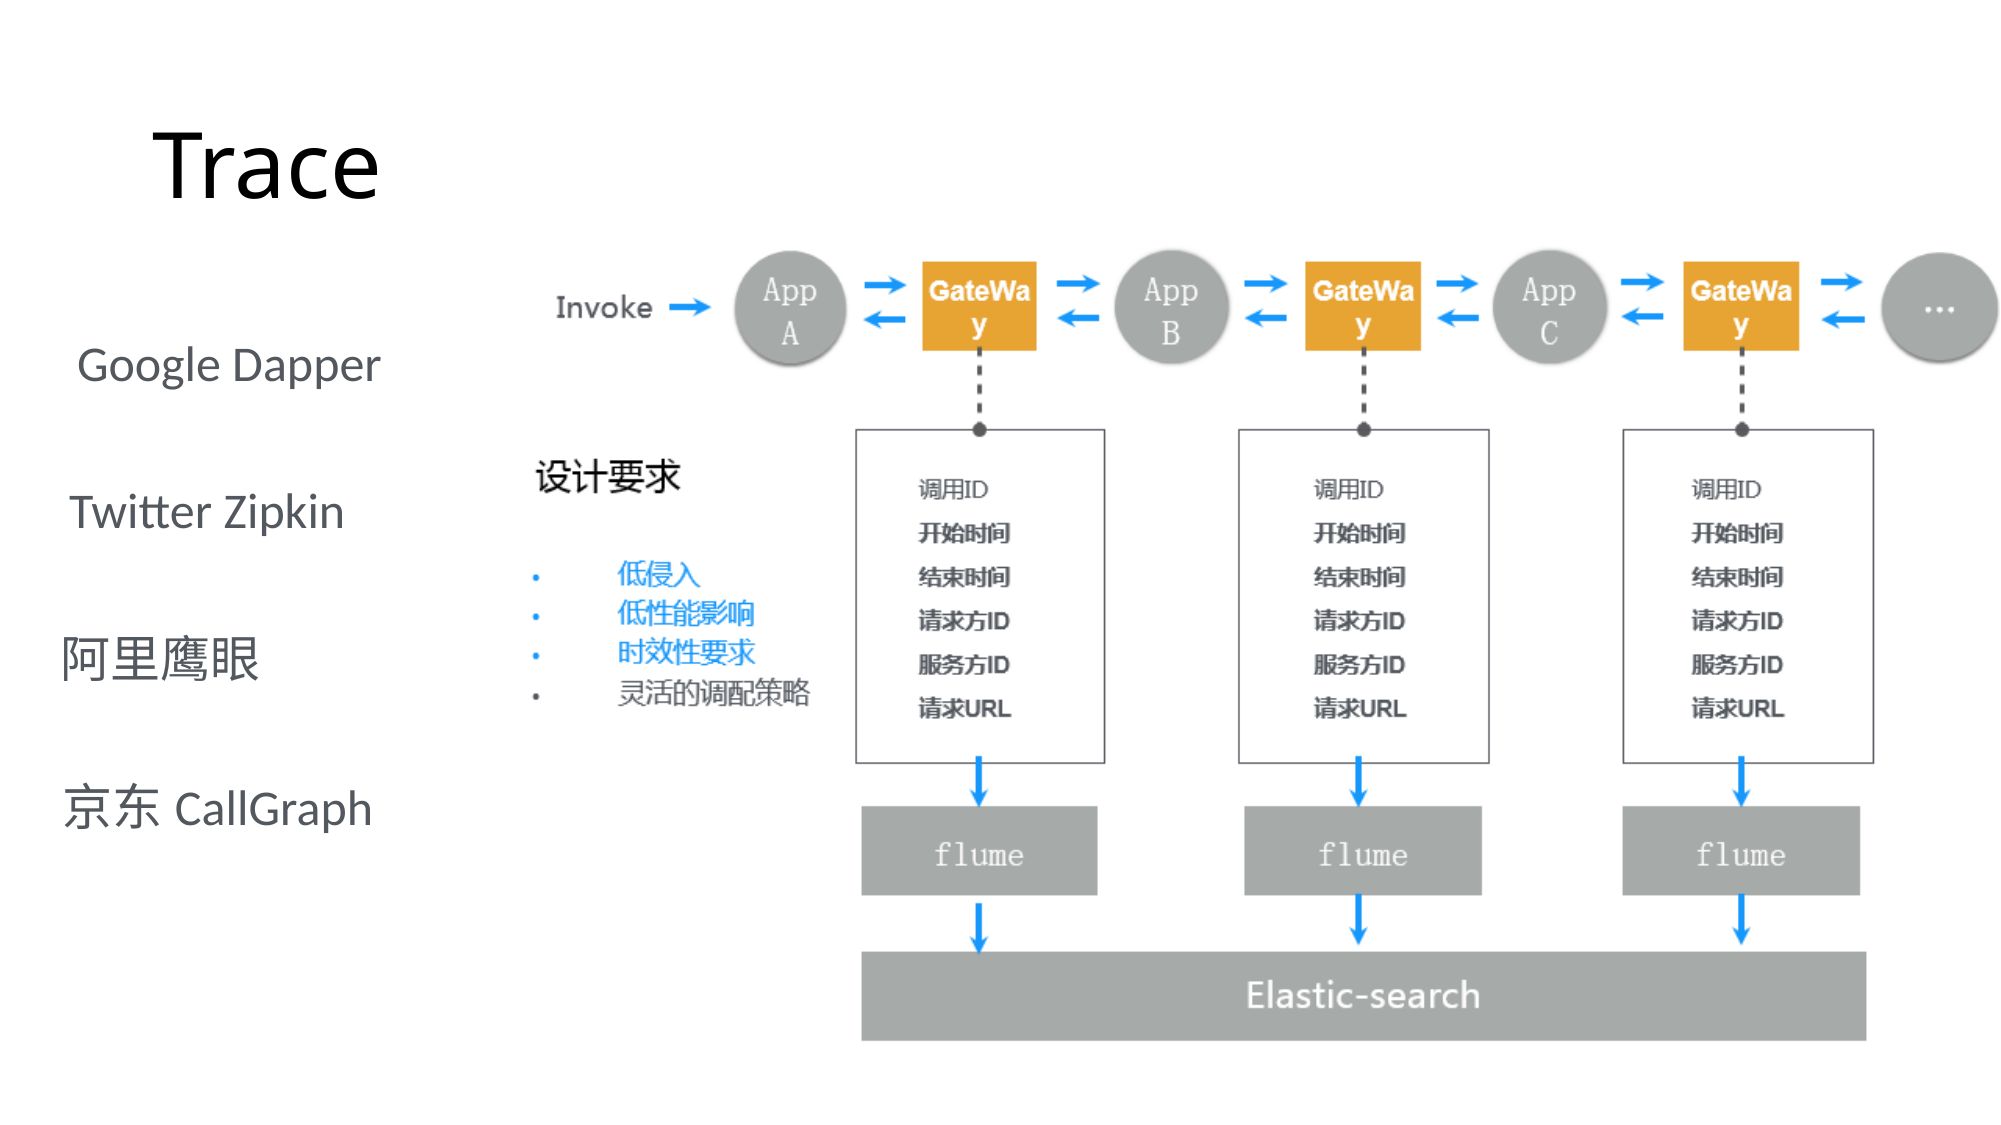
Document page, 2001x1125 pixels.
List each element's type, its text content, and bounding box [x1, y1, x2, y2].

text_box 阿里鹰眼 [51, 619, 269, 696]
text_box 京东CallGraph [54, 767, 382, 844]
title Trace [137, 59, 1863, 278]
text_box Google Dapper [68, 323, 391, 400]
text_box Twitter Zipkin [60, 470, 354, 548]
picture [529, 168, 2000, 1074]
